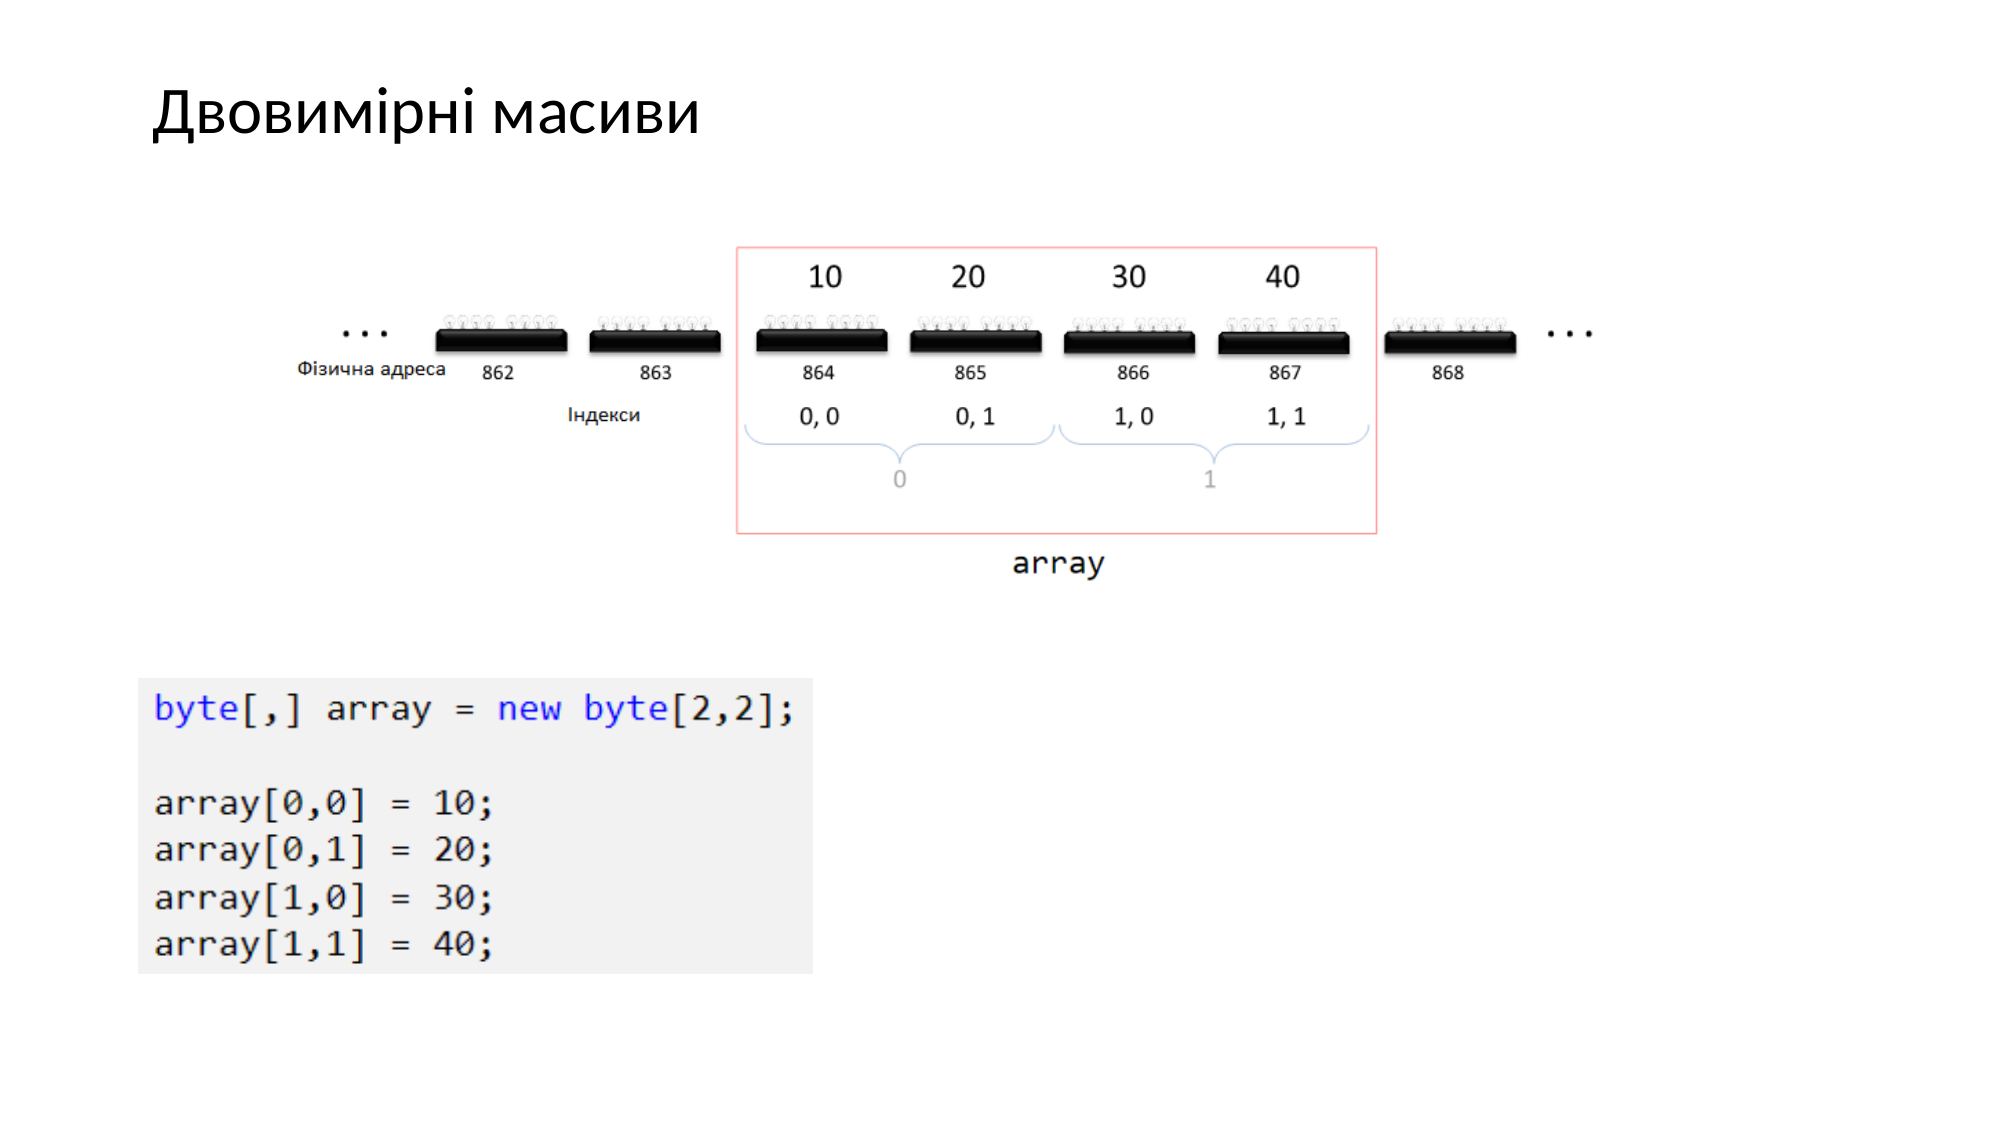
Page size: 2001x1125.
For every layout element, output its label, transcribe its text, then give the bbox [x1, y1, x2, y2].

title Двовимірні масиви [137, 59, 1863, 165]
picture [292, 223, 1620, 603]
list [138, 678, 813, 974]
